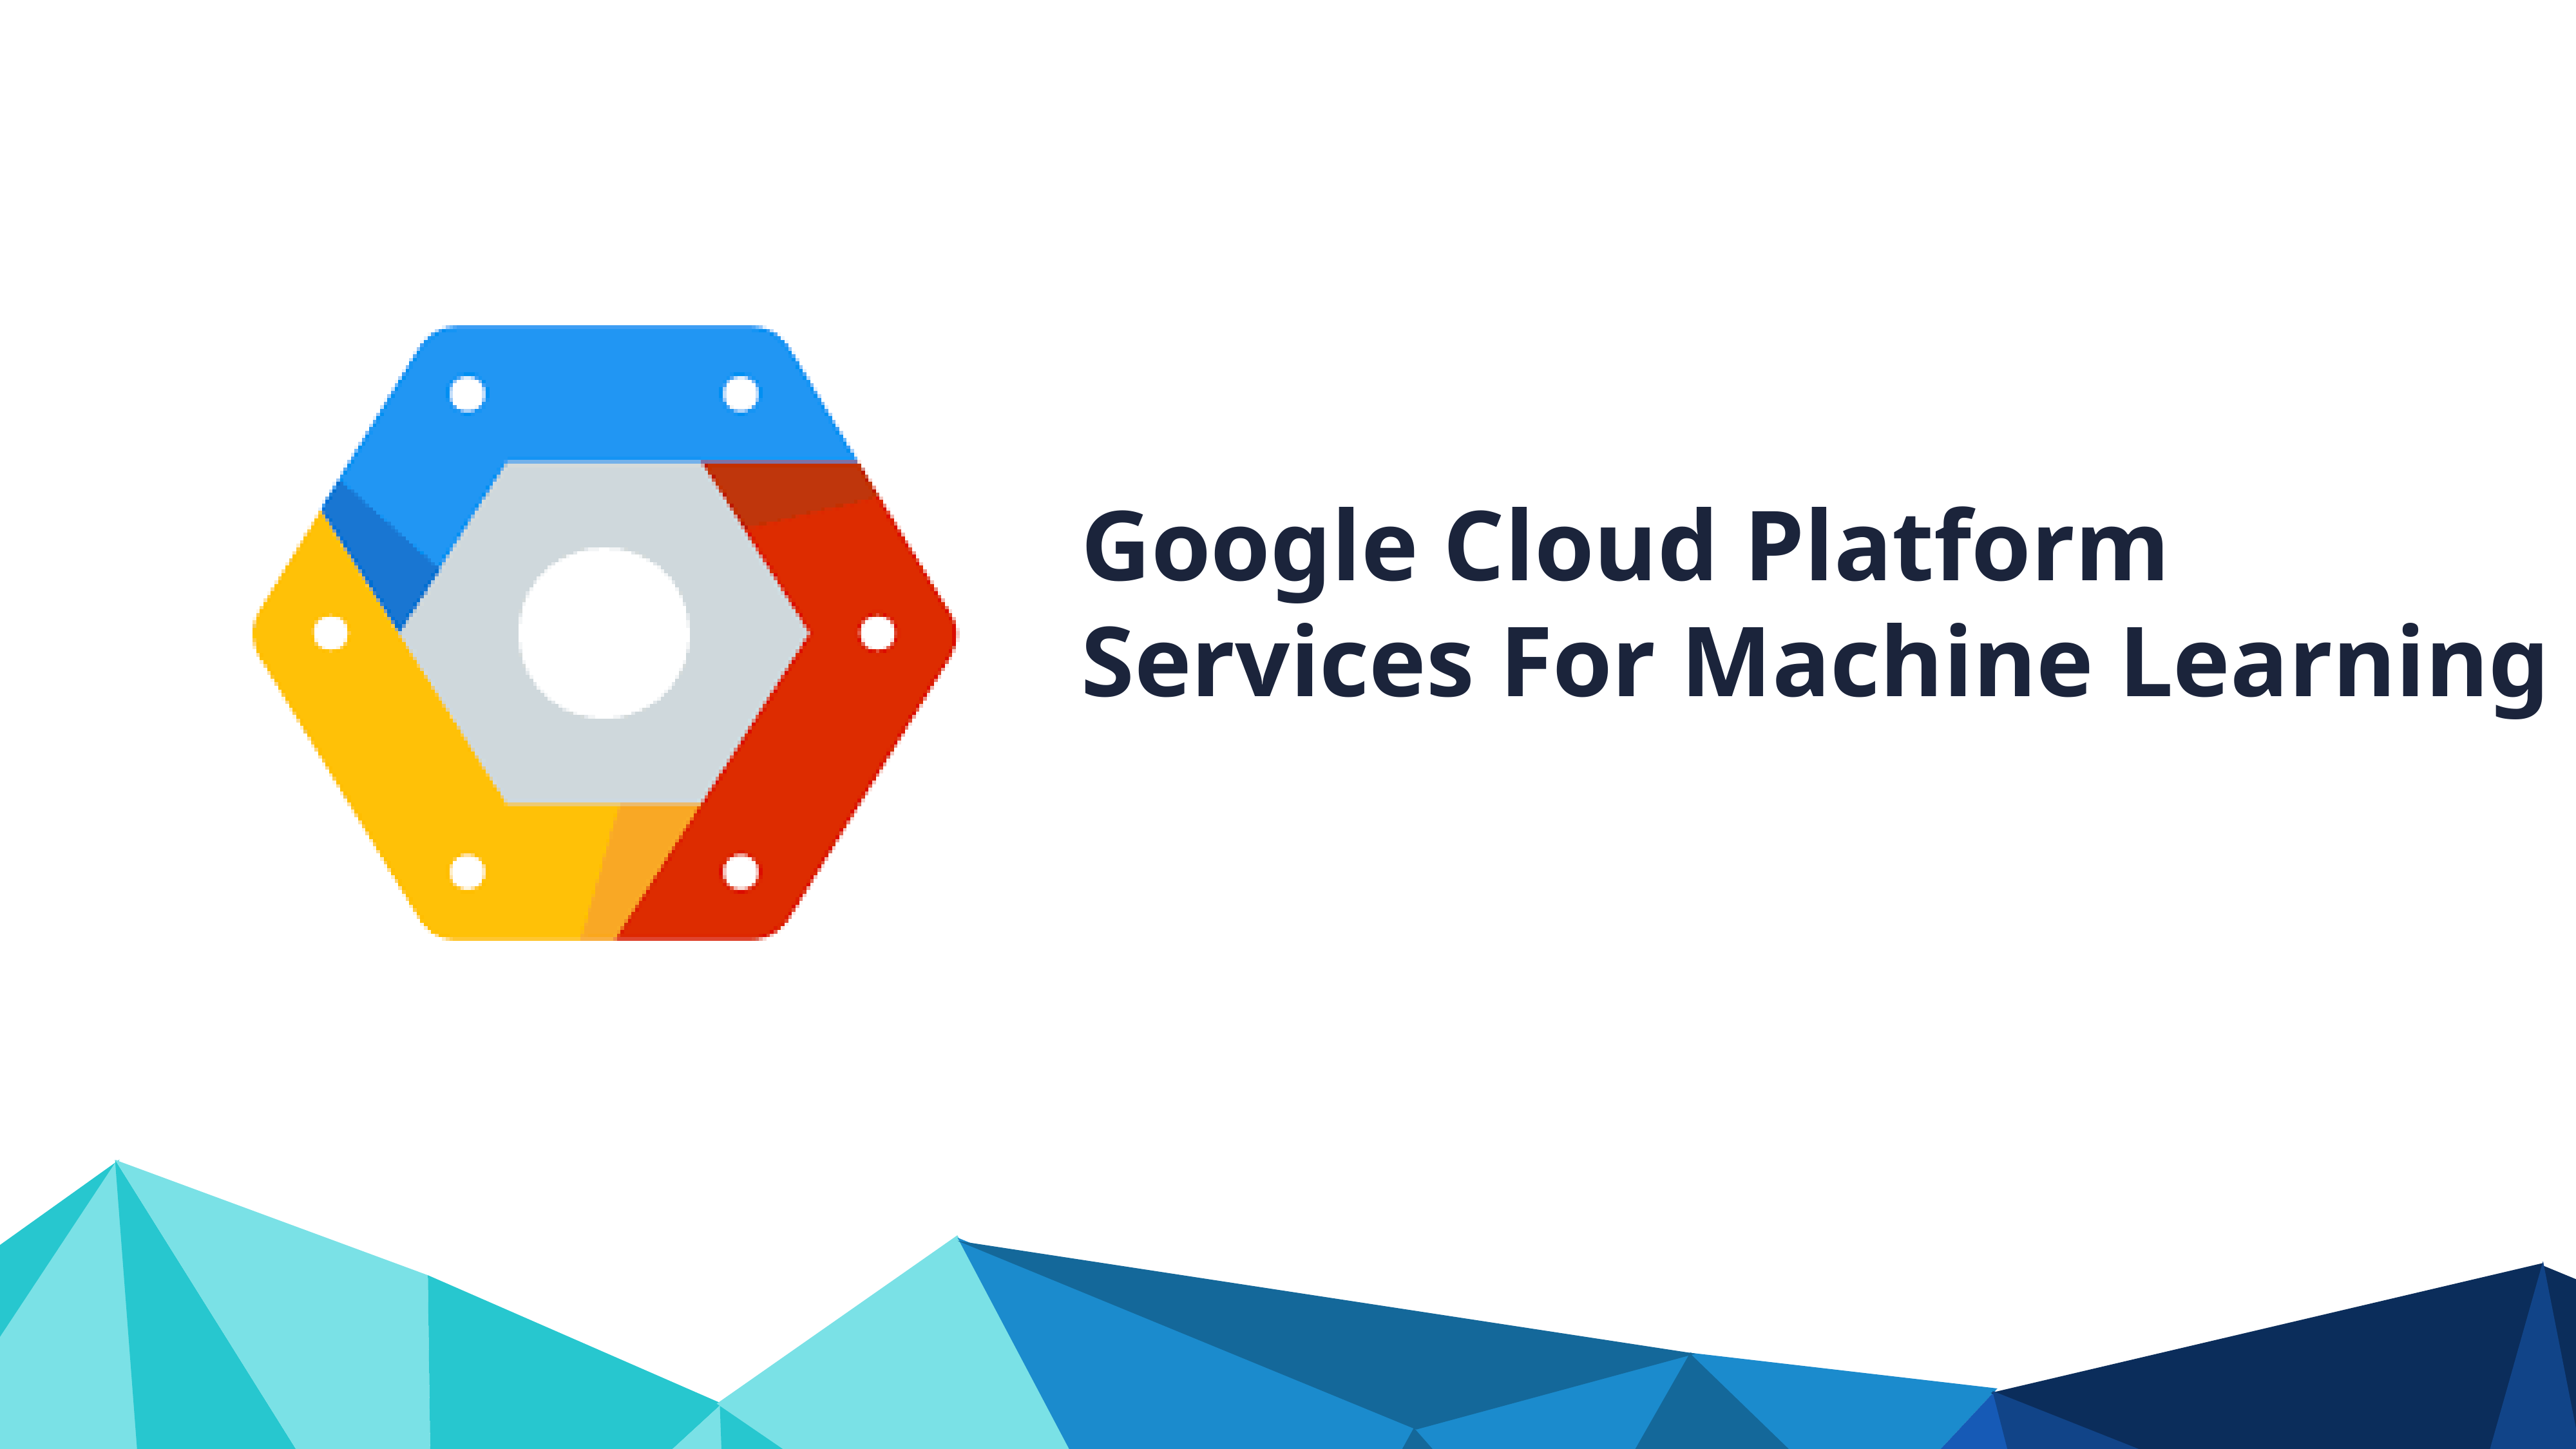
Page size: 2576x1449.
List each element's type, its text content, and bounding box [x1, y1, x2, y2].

picture [195, 223, 1015, 1043]
text_box Google Cloud Platform Services For Machine Learning [1071, 479, 2561, 721]
